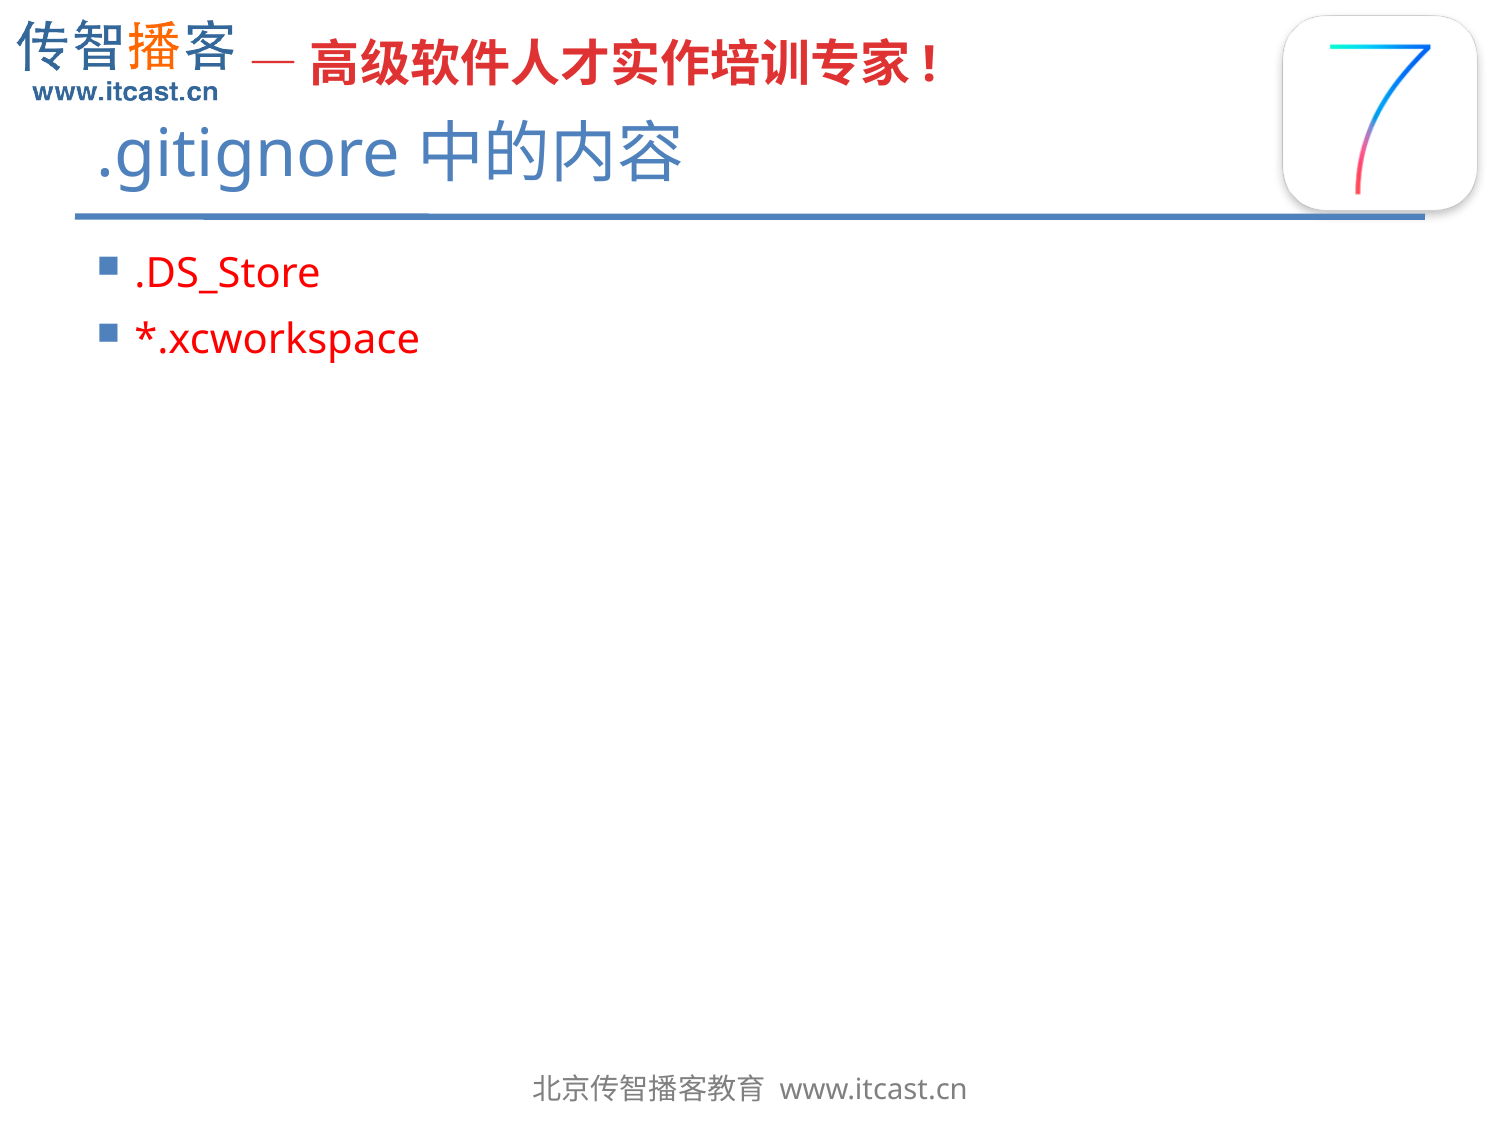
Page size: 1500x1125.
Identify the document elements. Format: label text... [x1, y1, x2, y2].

picture [1163, 0, 1500, 263]
picture [16, 19, 234, 101]
list .DS_Store *.xcworkspace [81, 237, 1416, 1005]
title .gitignore中的内容 [81, 102, 1416, 237]
